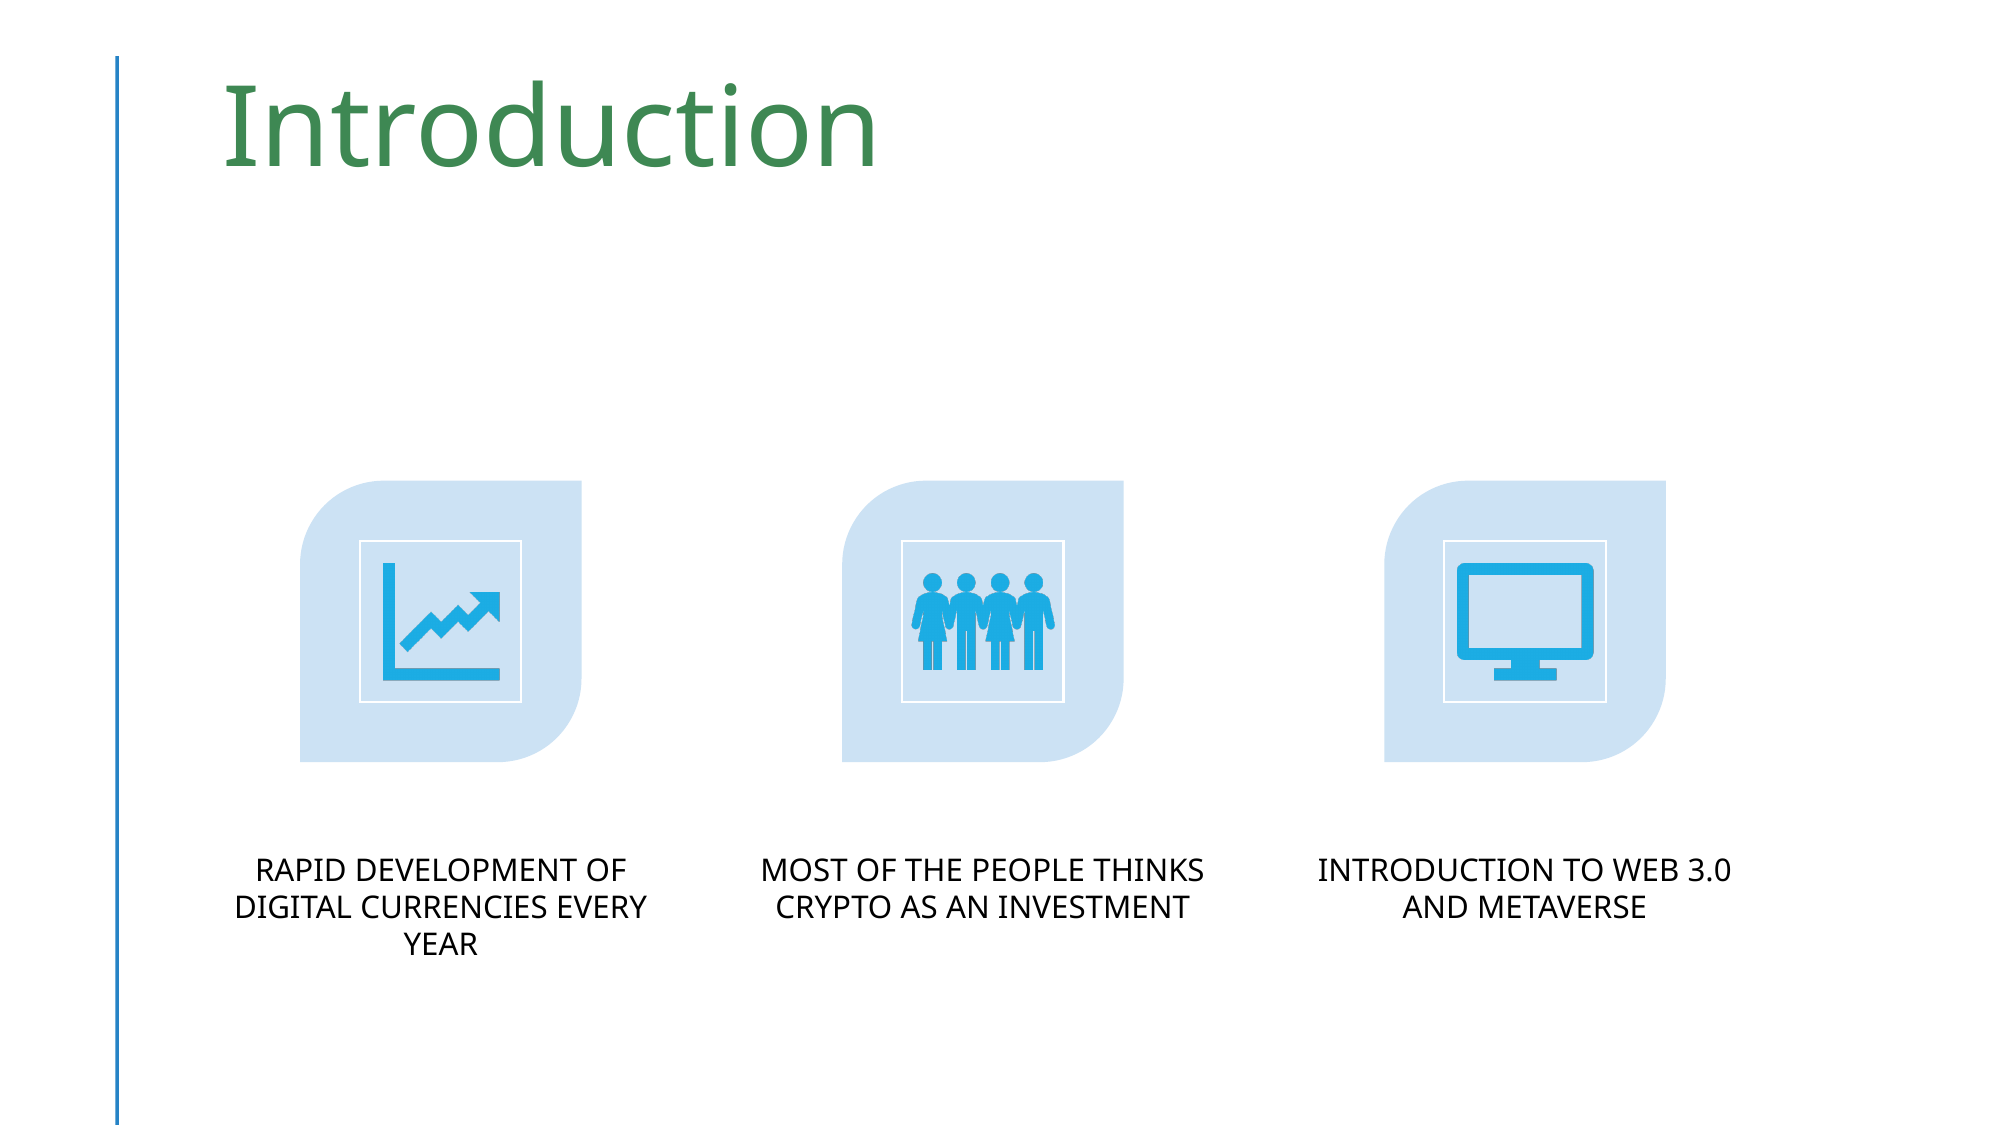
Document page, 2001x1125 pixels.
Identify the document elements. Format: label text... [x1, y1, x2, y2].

text_box Introduction [207, 46, 898, 197]
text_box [209, 423, 1757, 1025]
